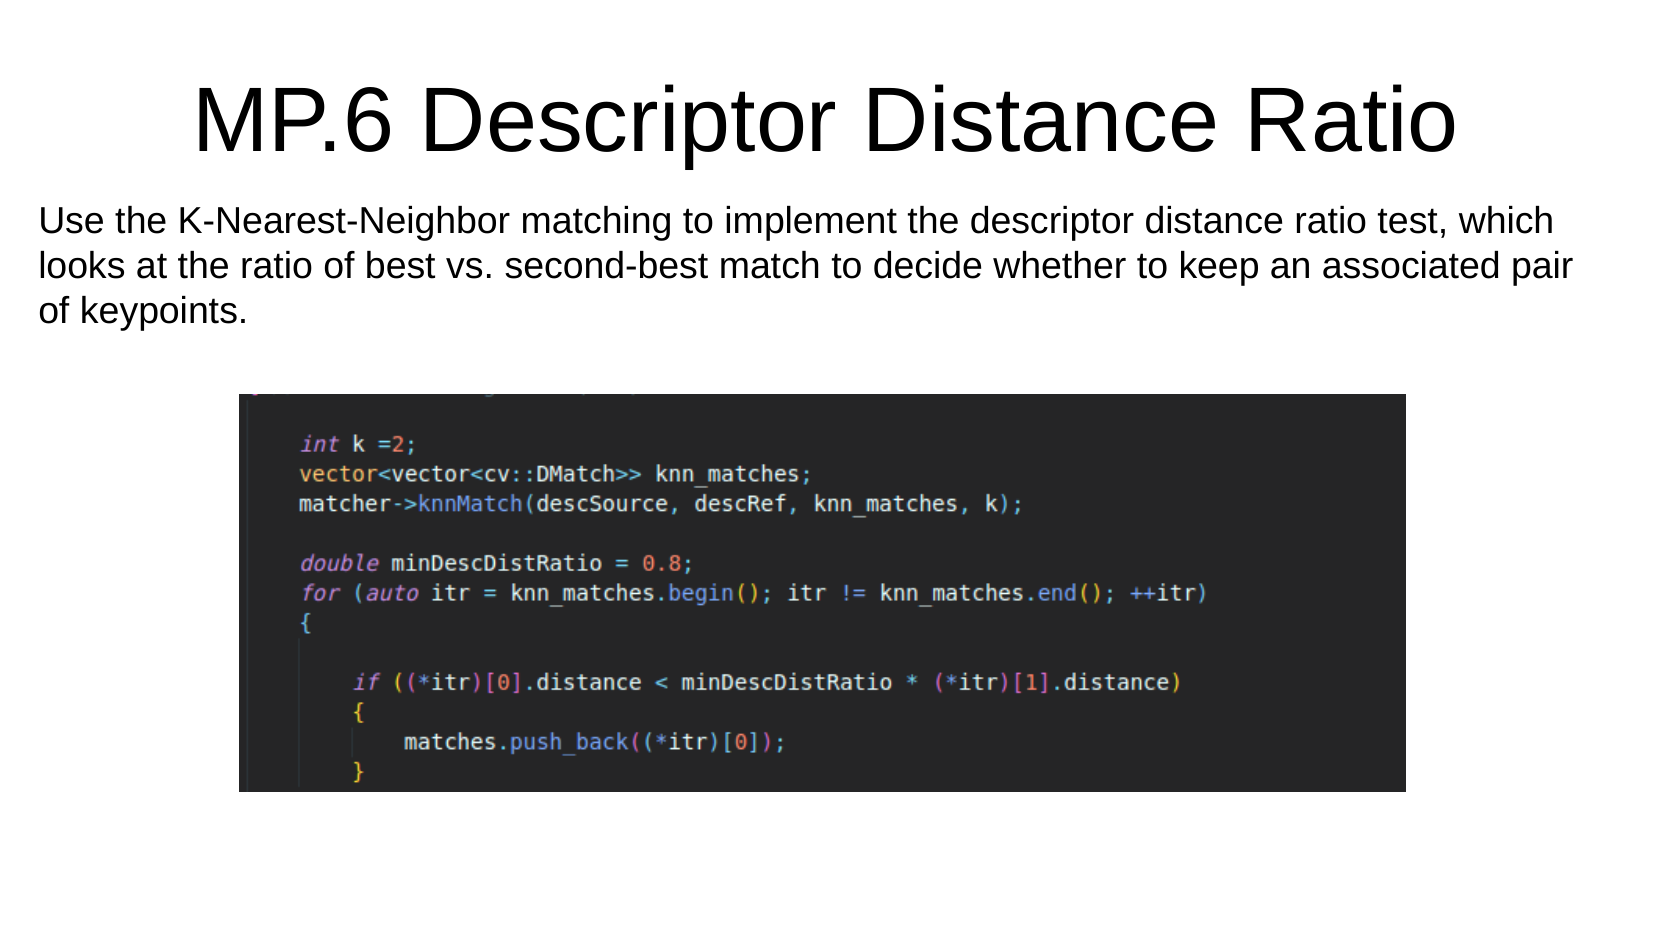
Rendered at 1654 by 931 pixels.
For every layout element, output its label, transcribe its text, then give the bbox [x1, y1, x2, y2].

text_box MP.6 Descriptor Distance Ratio [82, 37, 1571, 188]
picture [239, 394, 1406, 792]
text_box Use the K-Nearest-Neighbor matching to implement the descriptor distance ratio test, which looks at the ratio of best vs. second-best match to decide whether to keep an associated pair of keypoints. [23, 188, 1630, 457]
